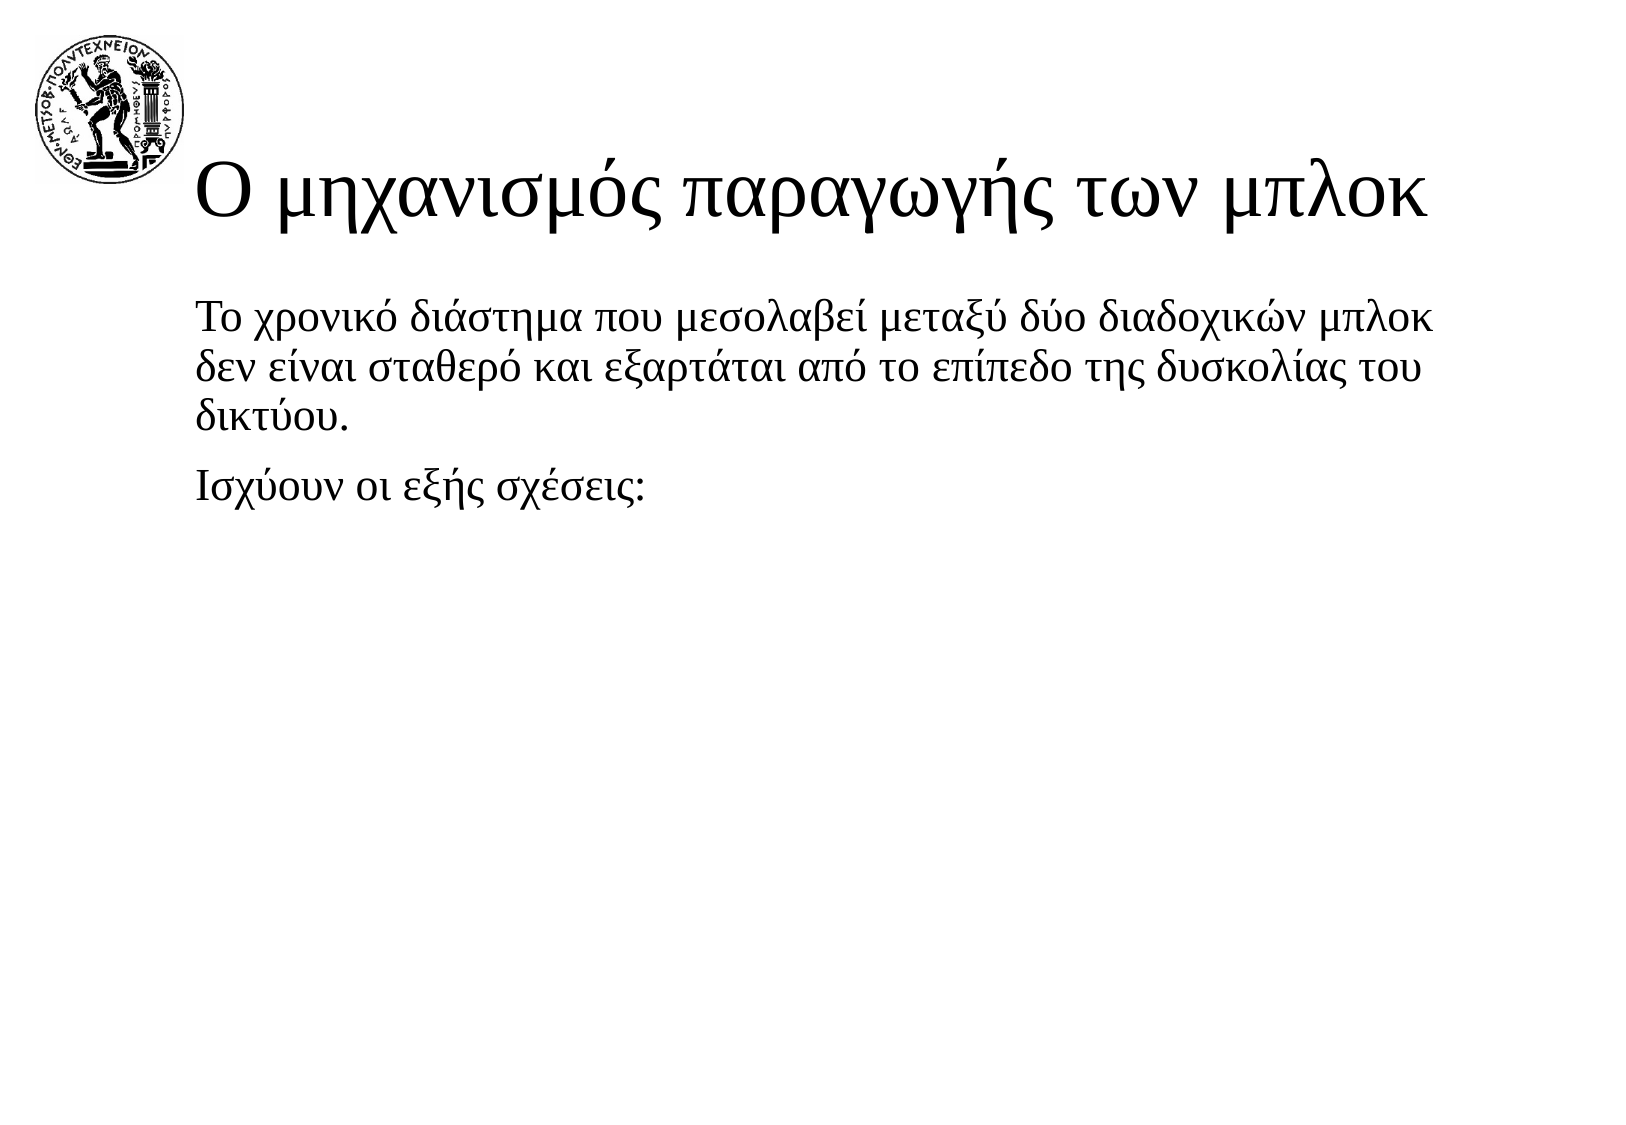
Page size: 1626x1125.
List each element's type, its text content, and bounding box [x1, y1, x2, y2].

picture [35, 35, 184, 184]
title Ο μηχανισμός παραγωγής των μπλοκ [178, 136, 1447, 243]
